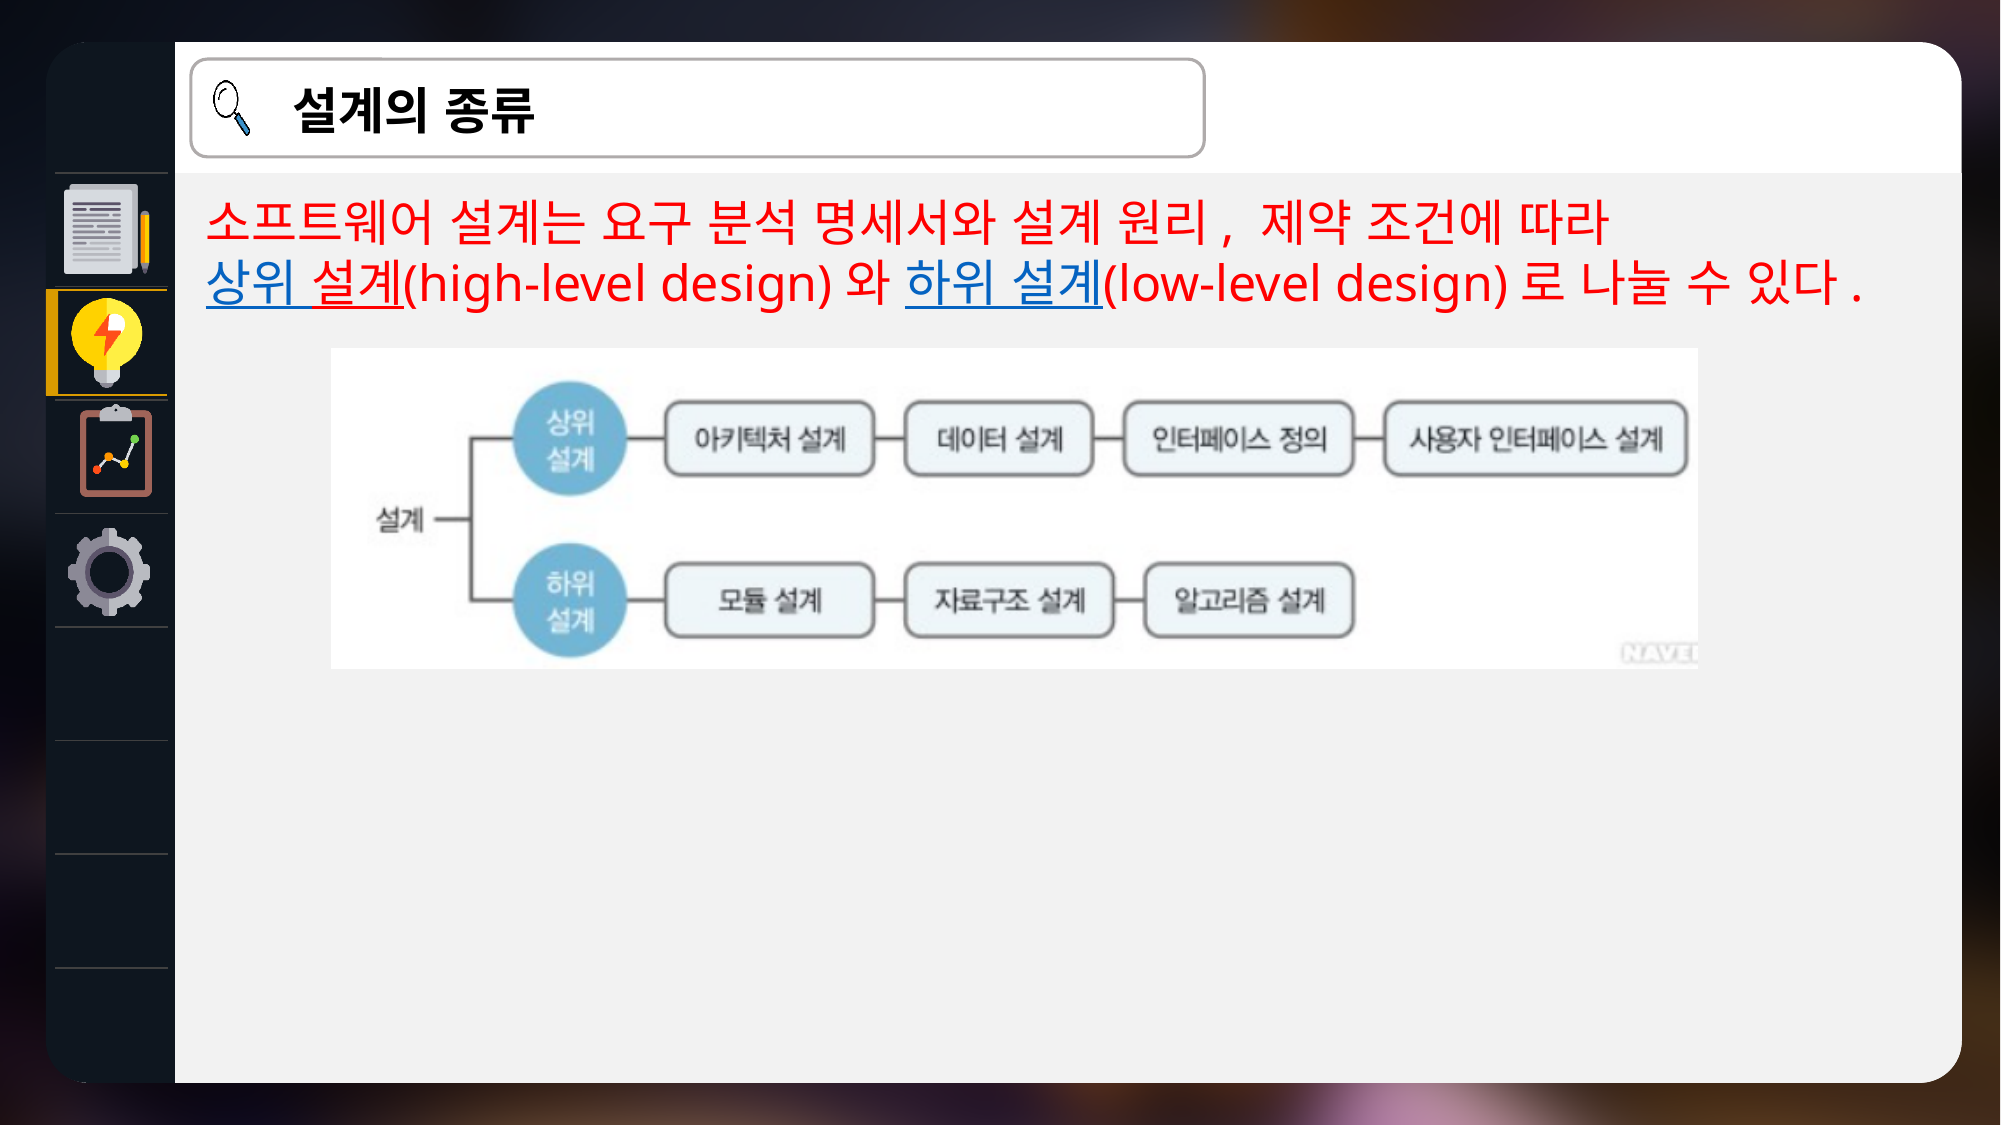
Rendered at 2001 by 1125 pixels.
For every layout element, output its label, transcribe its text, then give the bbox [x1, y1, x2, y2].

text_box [45, 290, 167, 395]
picture [0, 0, 2001, 1125]
text_box [189, 58, 1206, 158]
text_box 설계의 종류 [277, 72, 1188, 147]
text_box 소프트웨어 설계는 요구 분석 명세서와 설계 원리, 제약 조건에 따라 상위 설계(high-level design)와 하위 설계(low-level design)로 나눌 수 있다. [190, 184, 1965, 332]
